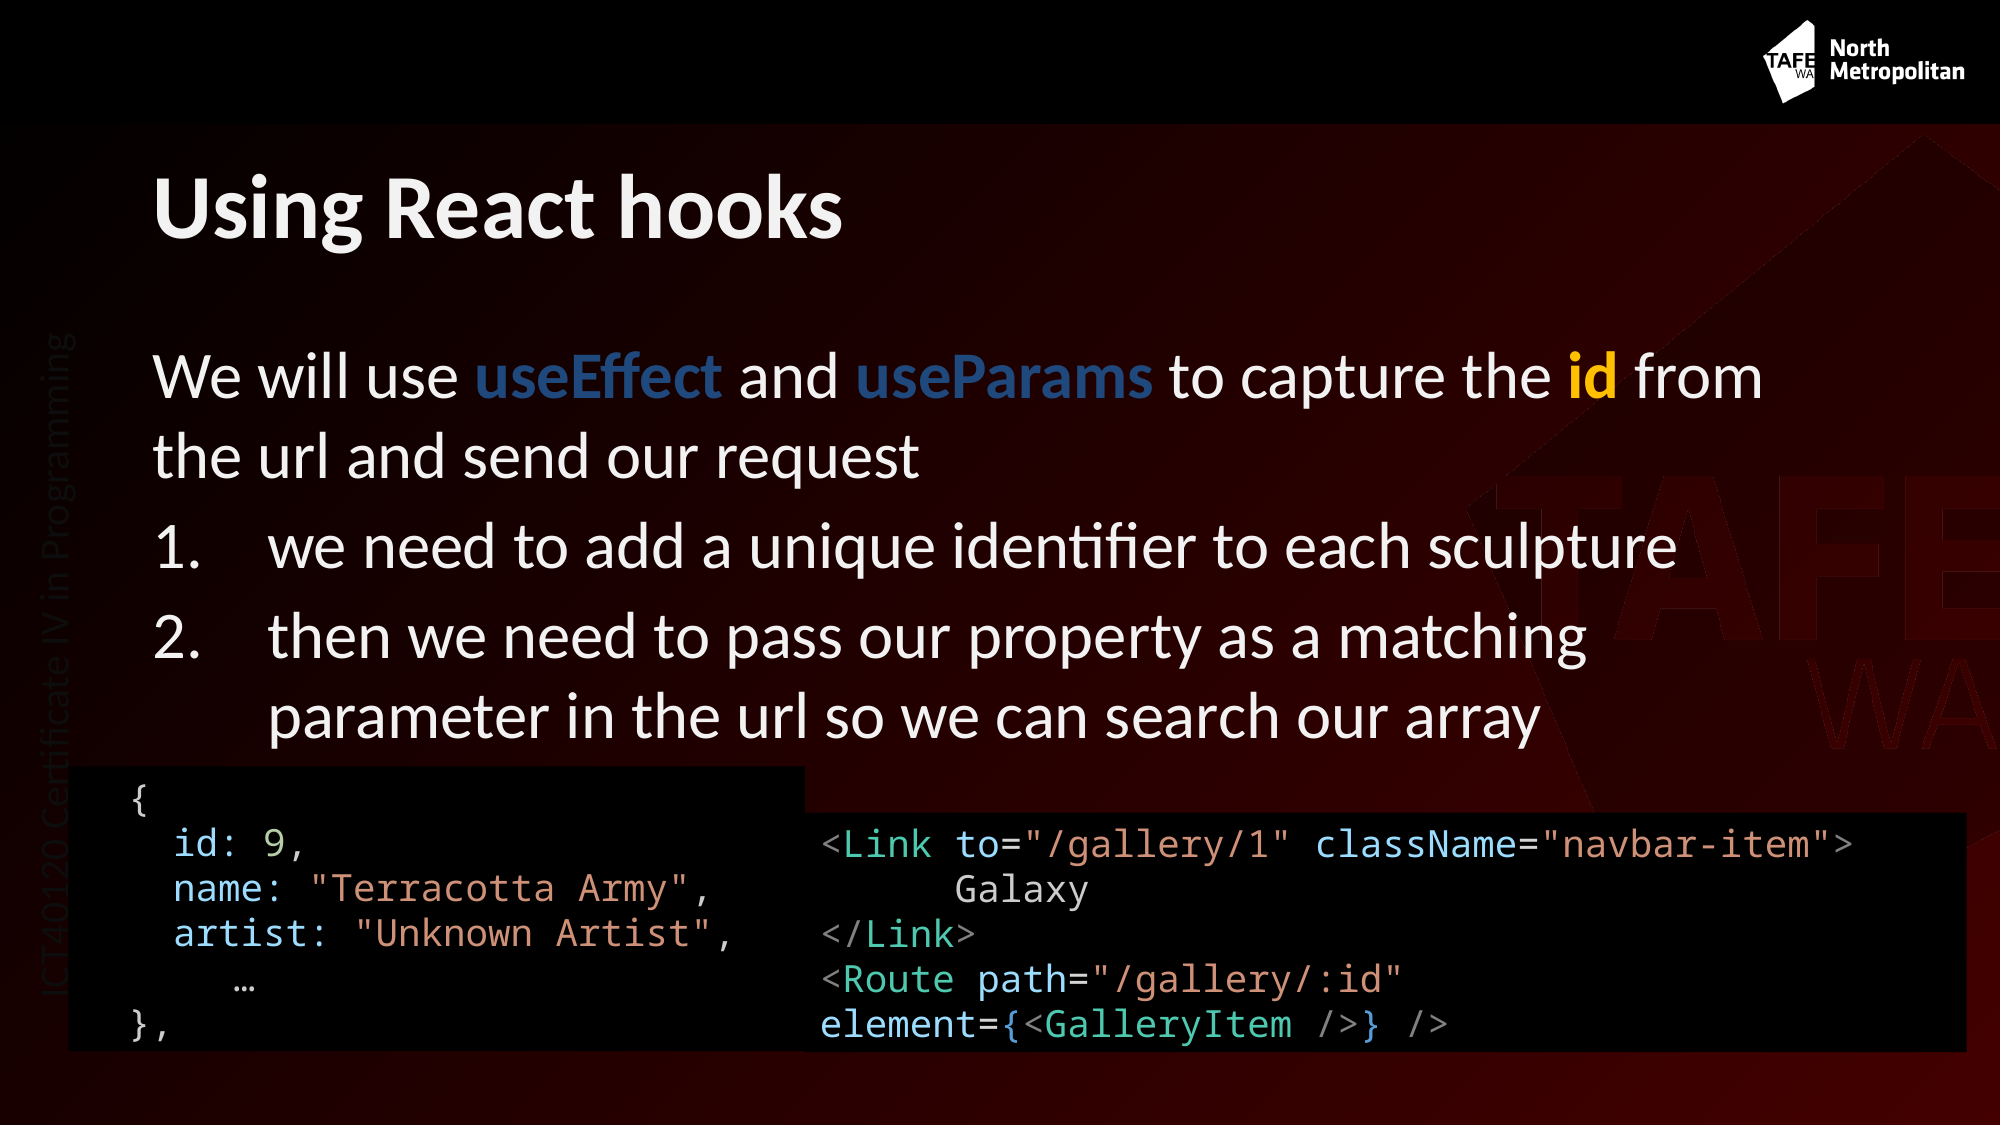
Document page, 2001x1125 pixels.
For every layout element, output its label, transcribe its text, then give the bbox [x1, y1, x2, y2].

picture [0, 0, 2000, 124]
title Using React hooks [137, 126, 1863, 278]
text_box { id: 9, name: "Terracotta Army", artist: "Unknown Artist", … }, [68, 766, 805, 1052]
text_box <Link to="/gallery/1" className="navbar-item"> Galaxy </Link> <Route path="/gallery/:id" element={<GalleryItem />} /> [804, 812, 1967, 1053]
list We will use useEffect and useParams to capture the id from the url and send our request we need to add a unique identifier to each sculpture then we need to pass our property as a matching parameter in the url so we can search our array [137, 324, 1827, 765]
